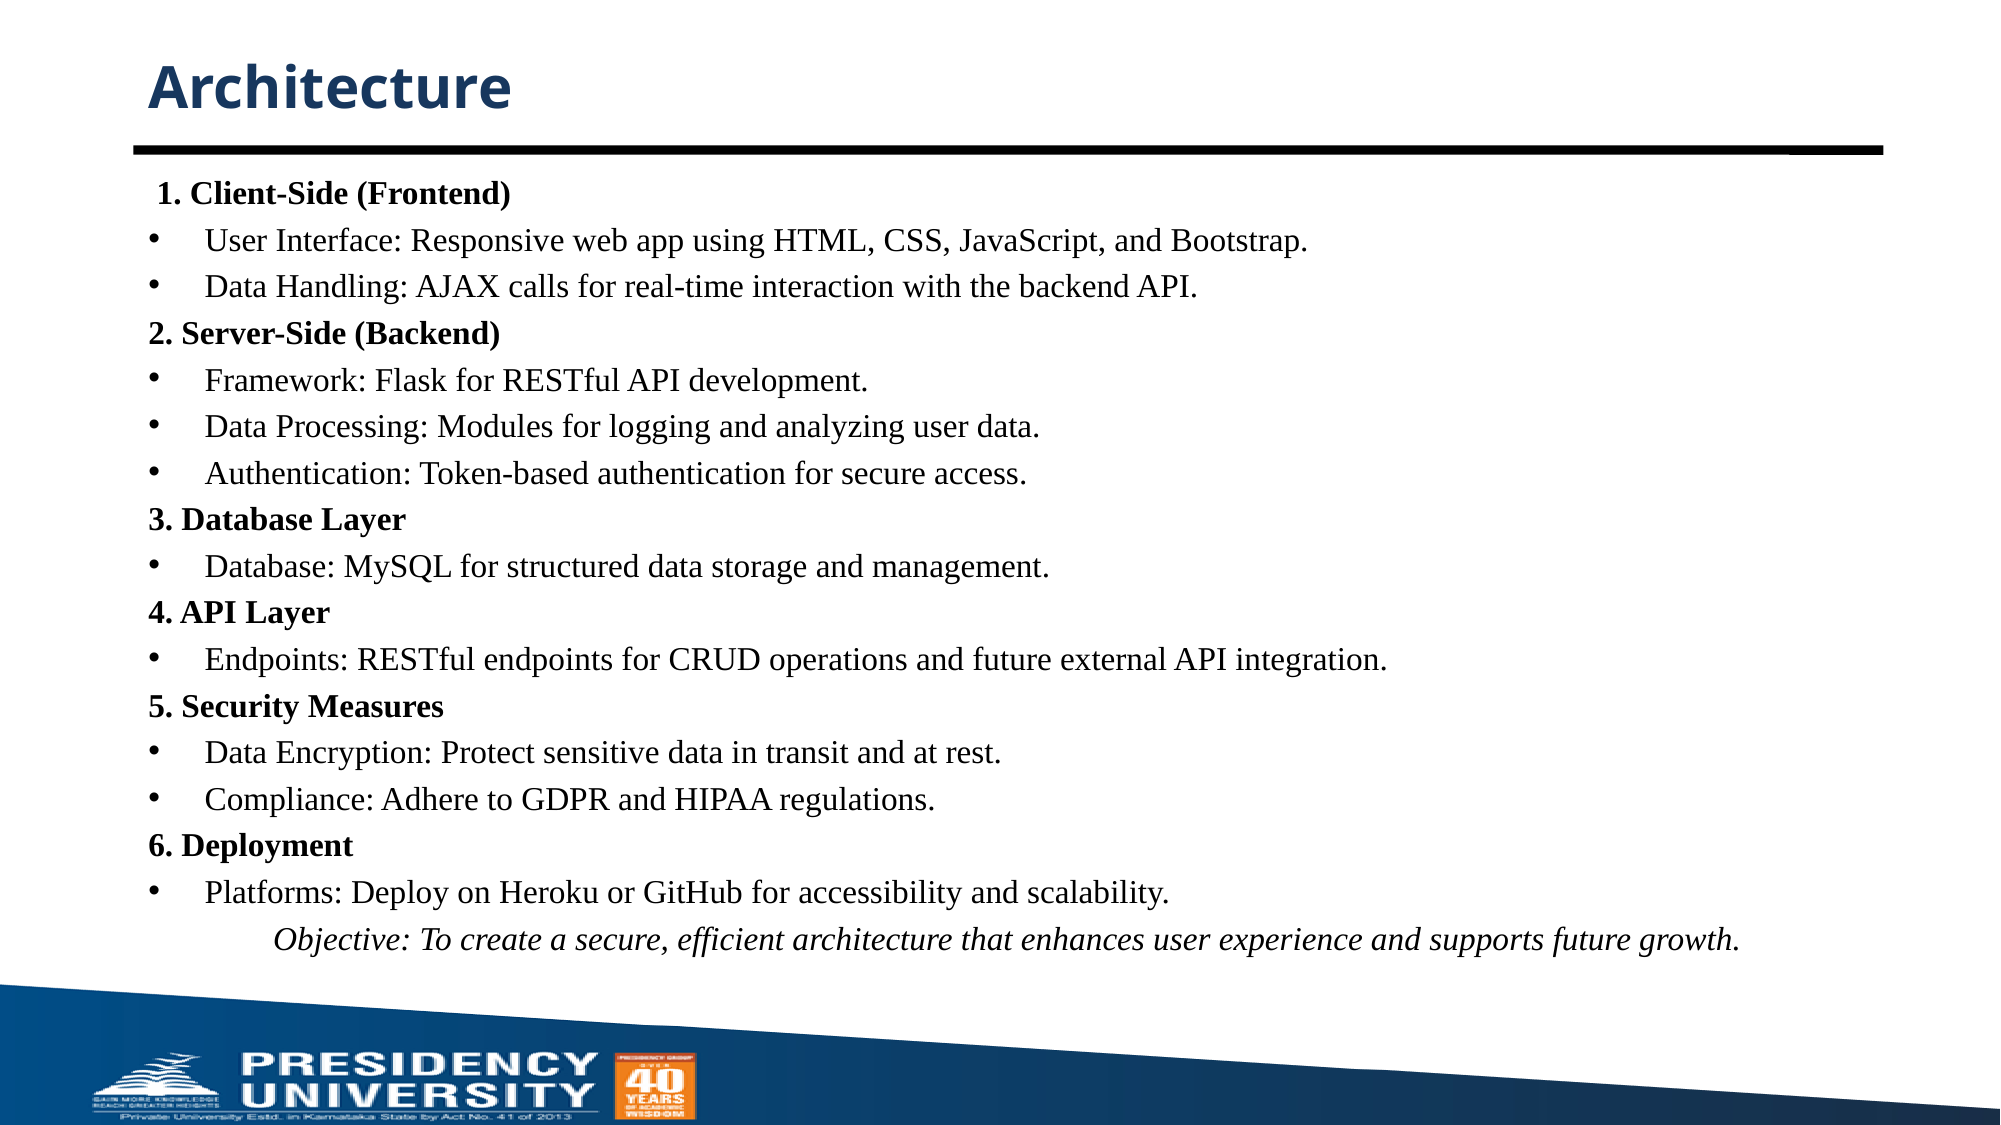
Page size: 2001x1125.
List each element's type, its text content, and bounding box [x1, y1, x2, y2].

picture [0, 982, 2000, 1125]
title Architecture [133, 45, 1884, 125]
list 1. Client-Side (Frontend) User Interface: Responsive web app using HTML, CSS, JavaScript, and Bootstrap. Data Handling: AJAX calls for real-time interaction with the backend API. 2. Server-Side (Backend) Framework: Flask for RESTful API development. Data Processing: Modules for logging and analyzing user data. Authentication: Token-based authentication for secure access. 3. Database Layer Database: MySQL for structured data storage and management. 4. API Layer Endpoints: RESTful endpoints for CRUD operations and future external API integration. 5. Security Measures Data Encryption: Protect sensitive data in transit and at rest. Compliance: Adhere to GDPR and HIPAA regulations. 6. Deployment Platforms: Deploy on Heroku or GitHub for accessibility and scalability. Objective: To create a secure, efficient architecture that enhances user experience and supports future growth. [133, 163, 1884, 1000]
